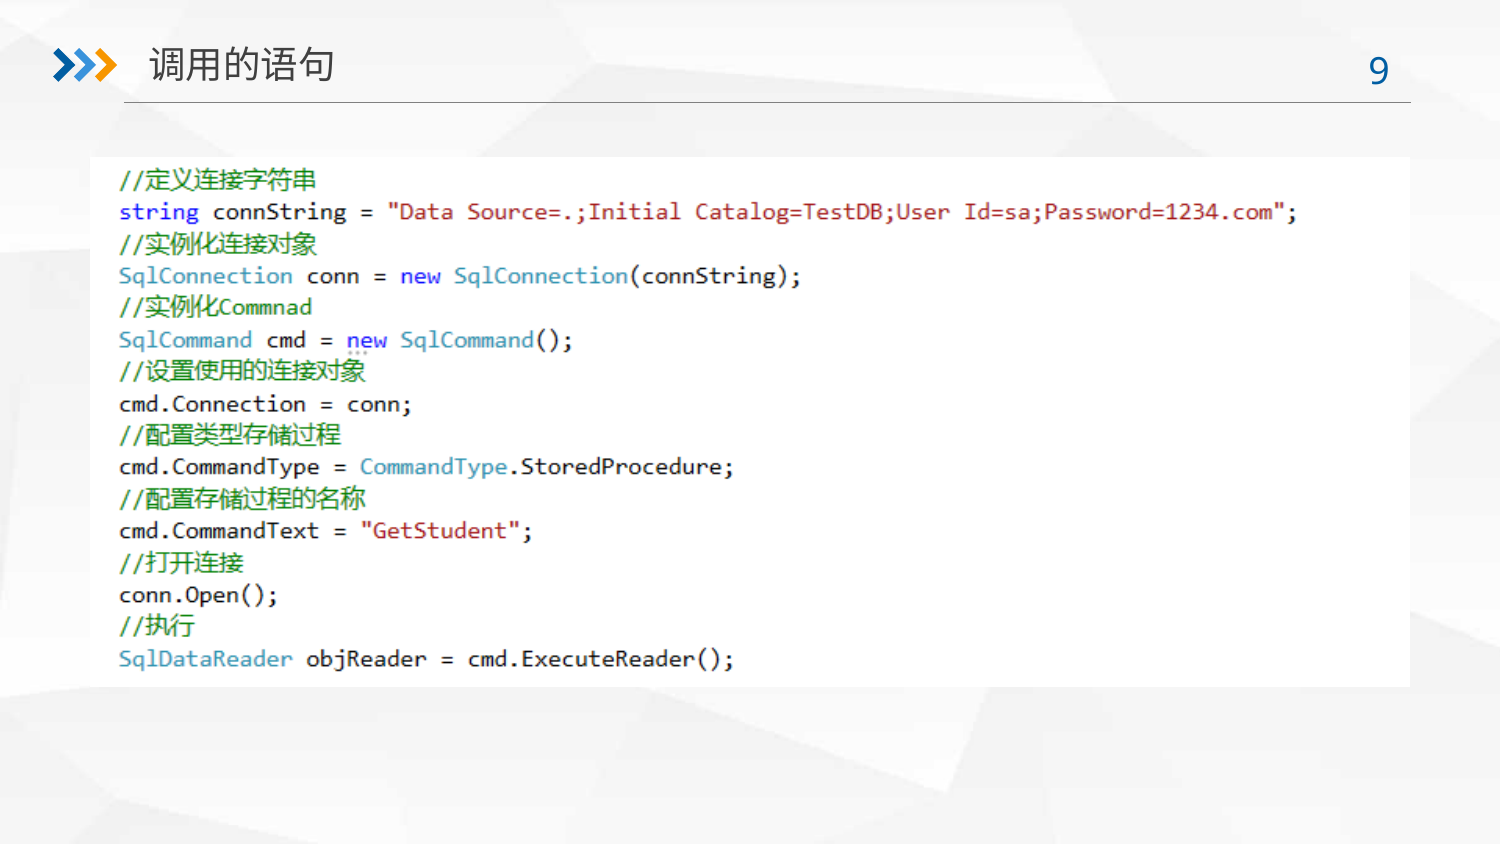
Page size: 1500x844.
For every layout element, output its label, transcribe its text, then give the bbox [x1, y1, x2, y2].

text_box 调用的语句 [135, 32, 349, 95]
picture [0, 0, 1500, 844]
